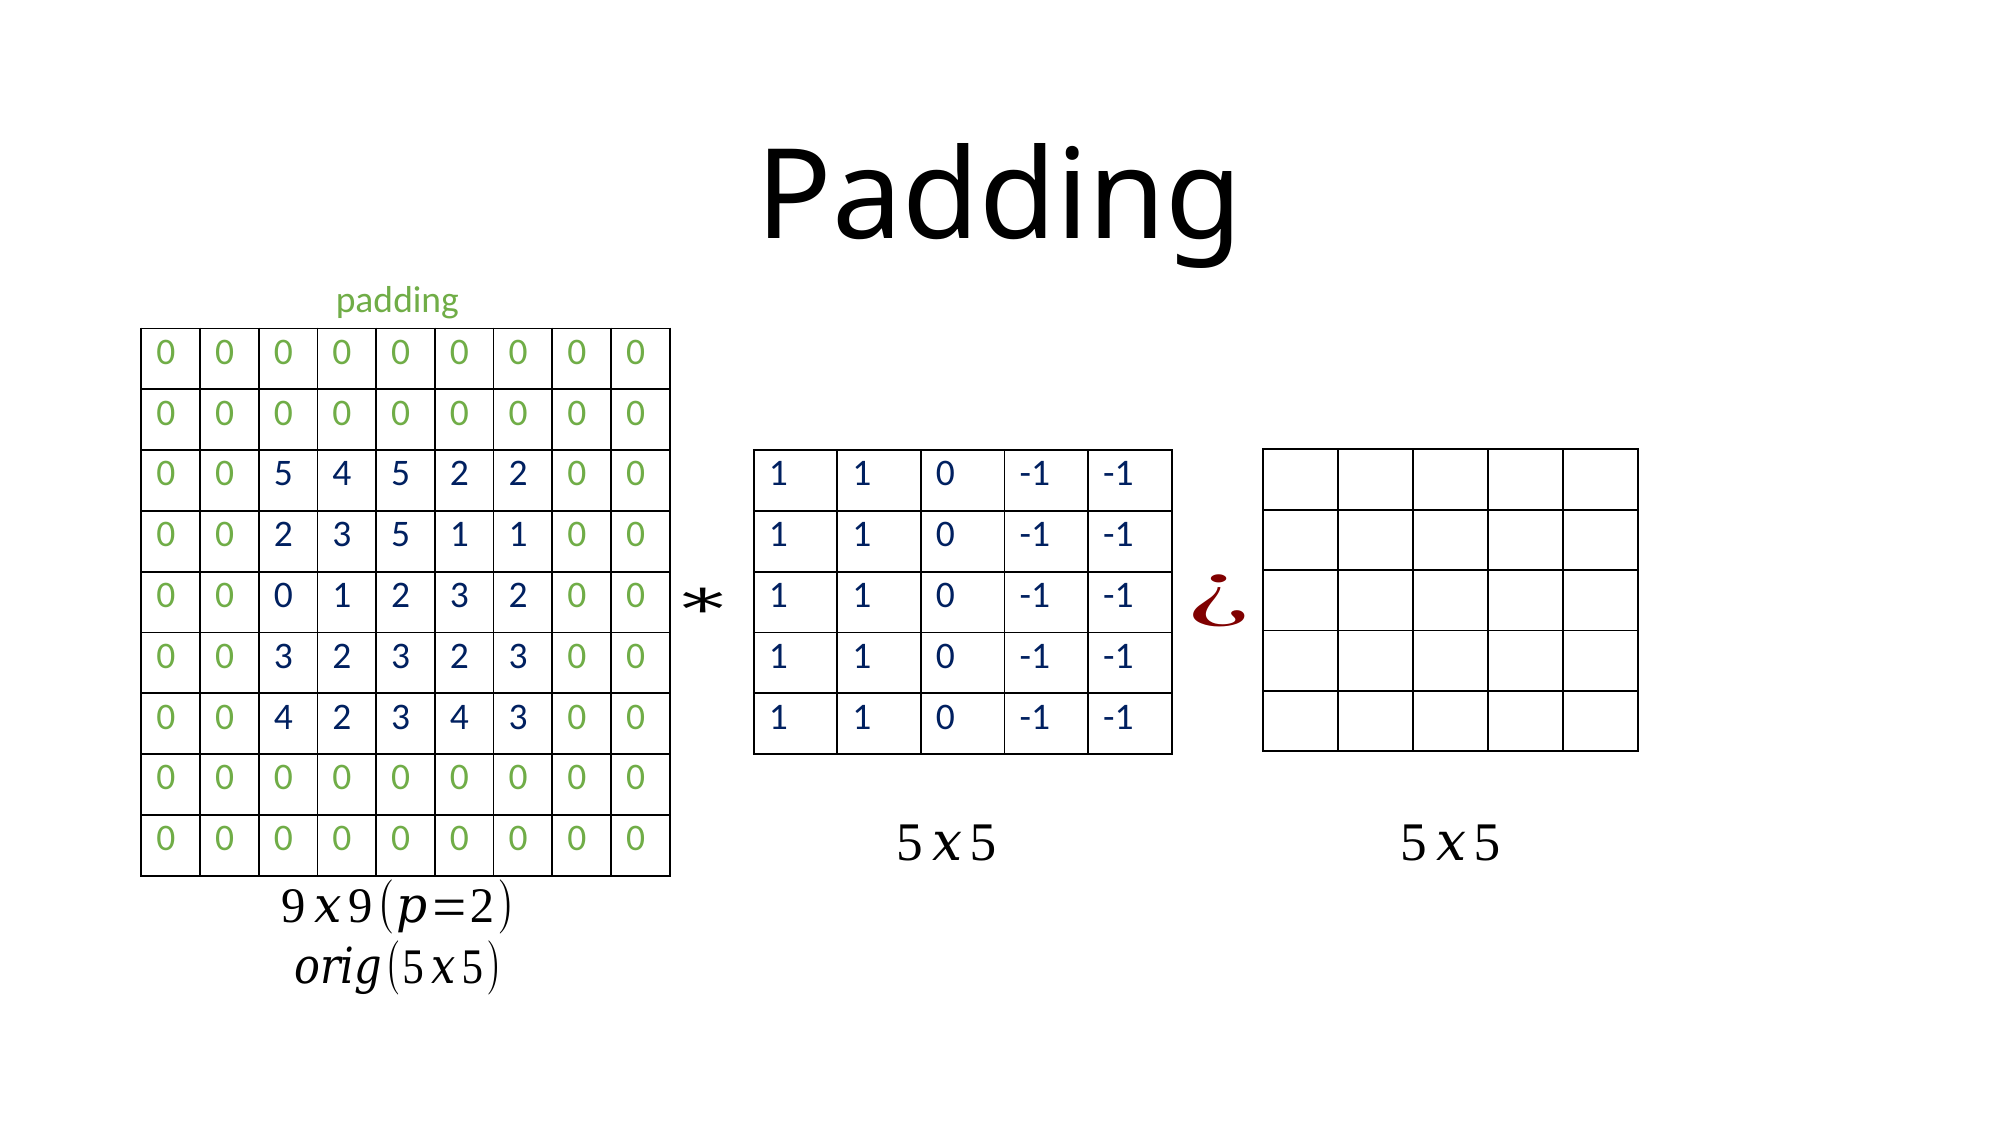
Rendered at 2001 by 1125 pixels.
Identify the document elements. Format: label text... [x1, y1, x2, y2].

table_cell 1 [436, 512, 493, 571]
table_cell 0 [612, 512, 669, 571]
table_cell 5 [377, 451, 434, 510]
table_header 0 [318, 329, 375, 388]
table_cell 0 [553, 451, 610, 510]
table_cell [1264, 571, 1337, 630]
table_cell 0 [553, 633, 610, 692]
table_cell 0 [612, 451, 669, 510]
table_cell 1 [838, 573, 920, 632]
table_cell 1 [494, 512, 551, 571]
table_cell 0 [142, 390, 199, 449]
table_header -1 [1089, 451, 1171, 510]
table_cell -1 [1089, 512, 1171, 571]
table_cell 0 [142, 816, 199, 875]
table_cell 2 [377, 573, 434, 632]
table_cell 0 [201, 816, 258, 875]
table_cell 0 [201, 633, 258, 692]
table_cell 0 [142, 451, 199, 510]
table_cell 0 [260, 390, 317, 449]
table_cell 3 [318, 512, 375, 571]
table_header 0 [260, 329, 317, 388]
table_cell 3 [494, 694, 551, 753]
table_cell [1564, 511, 1637, 569]
table_cell 0 [612, 694, 669, 753]
table_cell 3 [436, 573, 493, 632]
table_cell [1414, 631, 1487, 690]
table_cell 0 [436, 816, 493, 875]
table_cell 0 [922, 633, 1004, 692]
table_cell 0 [142, 633, 199, 692]
table_cell 0 [922, 512, 1004, 571]
table_cell 3 [494, 633, 551, 692]
table_header 0 [142, 329, 199, 388]
table_cell 0 [142, 755, 199, 814]
table_header 0 [436, 329, 493, 388]
text_box Padding [137, 59, 1863, 278]
table_cell 0 [922, 573, 1004, 632]
table_cell 0 [612, 755, 669, 814]
table_cell 0 [553, 512, 610, 571]
table_cell 1 [838, 512, 920, 571]
table_cell 4 [260, 694, 317, 753]
table_cell -1 [1005, 573, 1087, 632]
table_cell 0 [201, 573, 258, 632]
table_cell -1 [1005, 694, 1087, 753]
table_cell [1414, 571, 1487, 630]
table_cell 0 [201, 512, 258, 571]
table_cell 0 [201, 451, 258, 510]
table_cell 3 [377, 694, 434, 753]
table_cell [1339, 571, 1412, 630]
table_cell 0 [260, 816, 317, 875]
table_cell 0 [553, 755, 610, 814]
table_cell 0 [494, 816, 551, 875]
table_cell [1414, 692, 1487, 750]
table_cell [1564, 631, 1637, 690]
table_cell 0 [201, 755, 258, 814]
table_cell [1339, 511, 1412, 569]
table_cell 0 [612, 633, 669, 692]
table_cell 0 [142, 573, 199, 632]
table_cell -1 [1089, 694, 1171, 753]
table_cell [1489, 511, 1562, 569]
text_box padding [321, 278, 475, 328]
table_cell 0 [494, 390, 551, 449]
table_cell 2 [260, 512, 317, 571]
table_cell 0 [260, 573, 317, 632]
table_header 0 [553, 329, 610, 388]
table_cell -1 [1089, 573, 1171, 632]
table_cell 2 [436, 451, 493, 510]
table_cell 0 [436, 390, 493, 449]
table_cell 1 [755, 512, 836, 571]
table_cell 0 [377, 755, 434, 814]
table_cell 0 [142, 512, 199, 571]
table_cell 0 [318, 816, 375, 875]
table_cell 5 [377, 512, 434, 571]
table_header 0 [201, 329, 258, 388]
table_cell [1489, 571, 1562, 630]
table_cell [1489, 692, 1562, 750]
table_cell 0 [553, 573, 610, 632]
table_cell 0 [377, 816, 434, 875]
table_cell 0 [377, 390, 434, 449]
table_cell [1264, 511, 1337, 569]
table_header 1 [838, 451, 920, 510]
table_header [1414, 450, 1487, 509]
table_cell 0 [494, 755, 551, 814]
table_cell [1339, 692, 1412, 750]
table_cell 2 [436, 633, 493, 692]
table_cell 1 [838, 633, 920, 692]
table_cell 1 [318, 573, 375, 632]
table_cell -1 [1005, 633, 1087, 692]
table_cell 0 [553, 694, 610, 753]
table_cell 0 [553, 390, 610, 449]
table_cell -1 [1089, 633, 1171, 692]
table_cell 4 [436, 694, 493, 753]
table_cell 1 [838, 694, 920, 753]
table_cell -1 [1005, 512, 1087, 571]
table_cell [1564, 692, 1637, 750]
table_cell [1489, 631, 1562, 690]
table_cell 0 [612, 573, 669, 632]
table_cell 0 [612, 816, 669, 875]
table_cell 0 [553, 816, 610, 875]
table_cell 0 [201, 694, 258, 753]
table_header [1489, 450, 1562, 509]
table_header -1 [1005, 451, 1087, 510]
table_header 0 [494, 329, 551, 388]
table_cell 2 [318, 694, 375, 753]
table_cell 4 [318, 451, 375, 510]
table_cell 1 [755, 633, 836, 692]
table_header [1339, 450, 1412, 509]
table_cell 0 [318, 390, 375, 449]
table_cell 1 [755, 573, 836, 632]
table_cell 2 [494, 573, 551, 632]
table_cell 0 [318, 755, 375, 814]
table_cell [1339, 631, 1412, 690]
table_header 1 [755, 451, 836, 510]
table_header 0 [377, 329, 434, 388]
table_header 0 [922, 451, 1004, 510]
table_header [1264, 450, 1337, 509]
table_cell 0 [260, 755, 317, 814]
table_cell 0 [612, 390, 669, 449]
table_cell 2 [318, 633, 375, 692]
table_header [1564, 450, 1637, 509]
table_cell [1414, 511, 1487, 569]
table_cell [1564, 571, 1637, 630]
table_cell 3 [377, 633, 434, 692]
table_header 0 [612, 329, 669, 388]
table_cell 5 [260, 451, 317, 510]
table_cell 1 [755, 694, 836, 753]
table_cell [1264, 631, 1337, 690]
table_cell [1264, 692, 1337, 750]
table_cell 0 [922, 694, 1004, 753]
table_cell 0 [201, 390, 258, 449]
table_cell 2 [494, 451, 551, 510]
table_cell 0 [436, 755, 493, 814]
table_cell 3 [260, 633, 317, 692]
table_cell 0 [142, 694, 199, 753]
